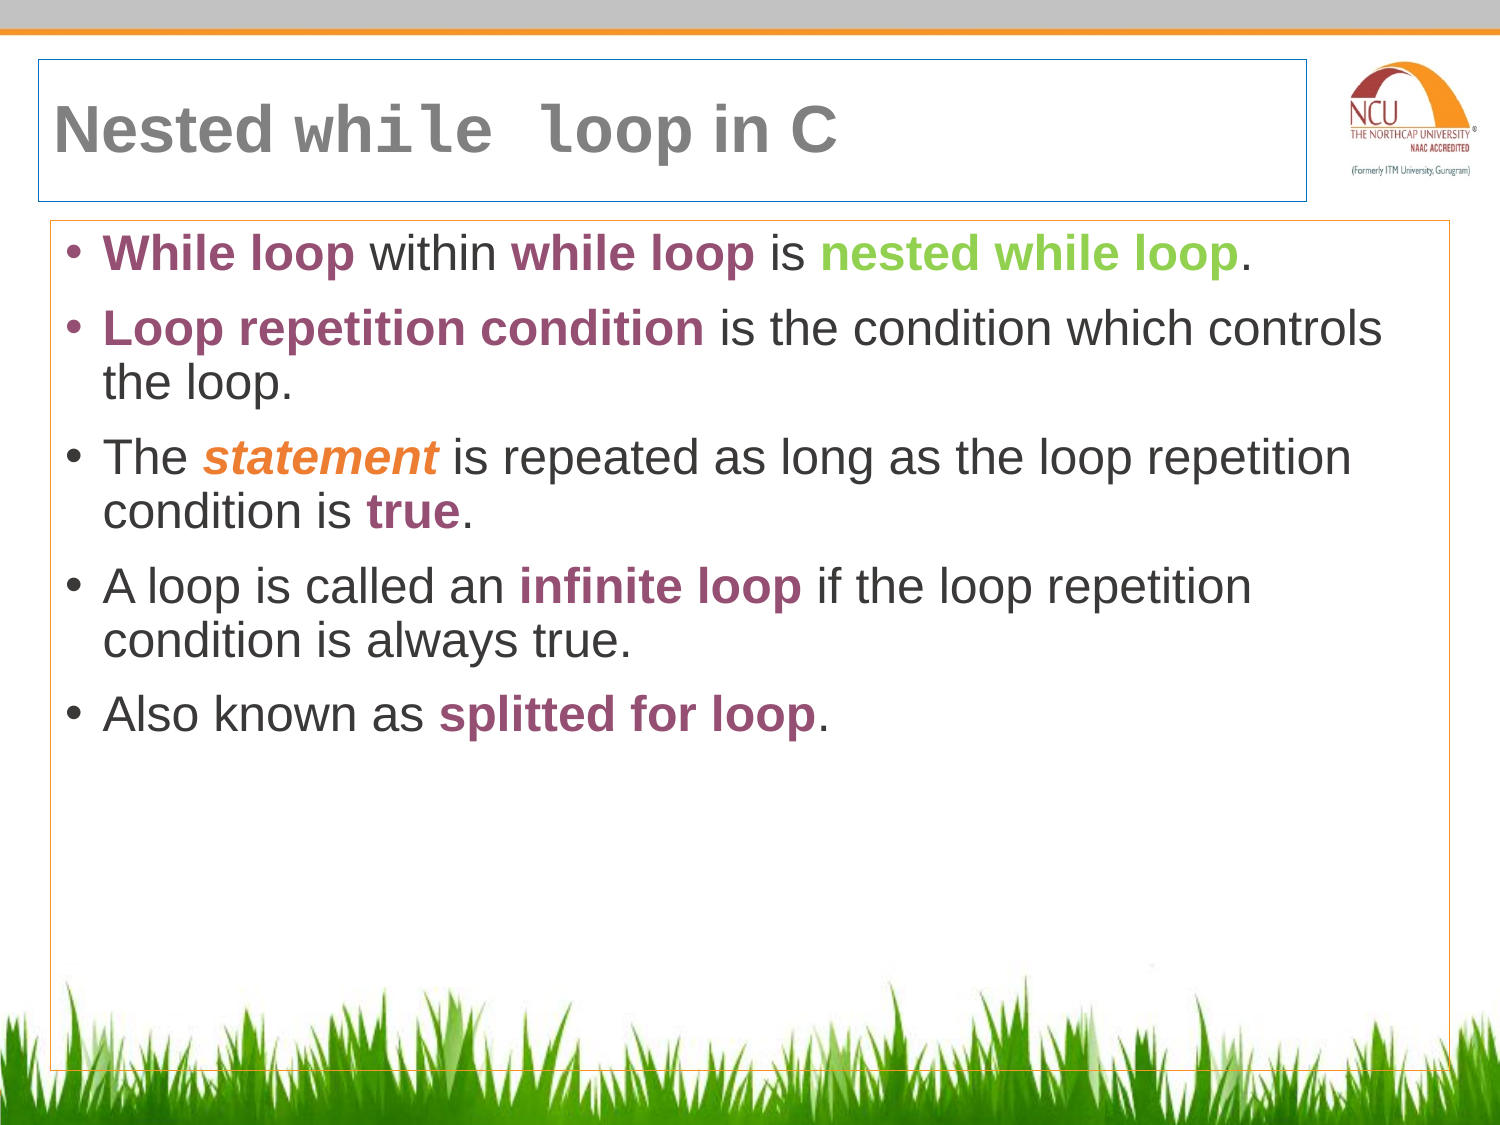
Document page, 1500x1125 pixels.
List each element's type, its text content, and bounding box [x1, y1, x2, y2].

list While loop within while loop is nested while loop. Loop repetition condition is the condition which controls the loop. The statement is repeated as long as the loop repetition condition is true. A loop is called an infinite loop if the loop repetition condition is always true. Also known as splitted for loop. [50, 220, 1450, 1071]
picture [0, 0, 1500, 1125]
title Nested while loop in C [38, 59, 1307, 202]
